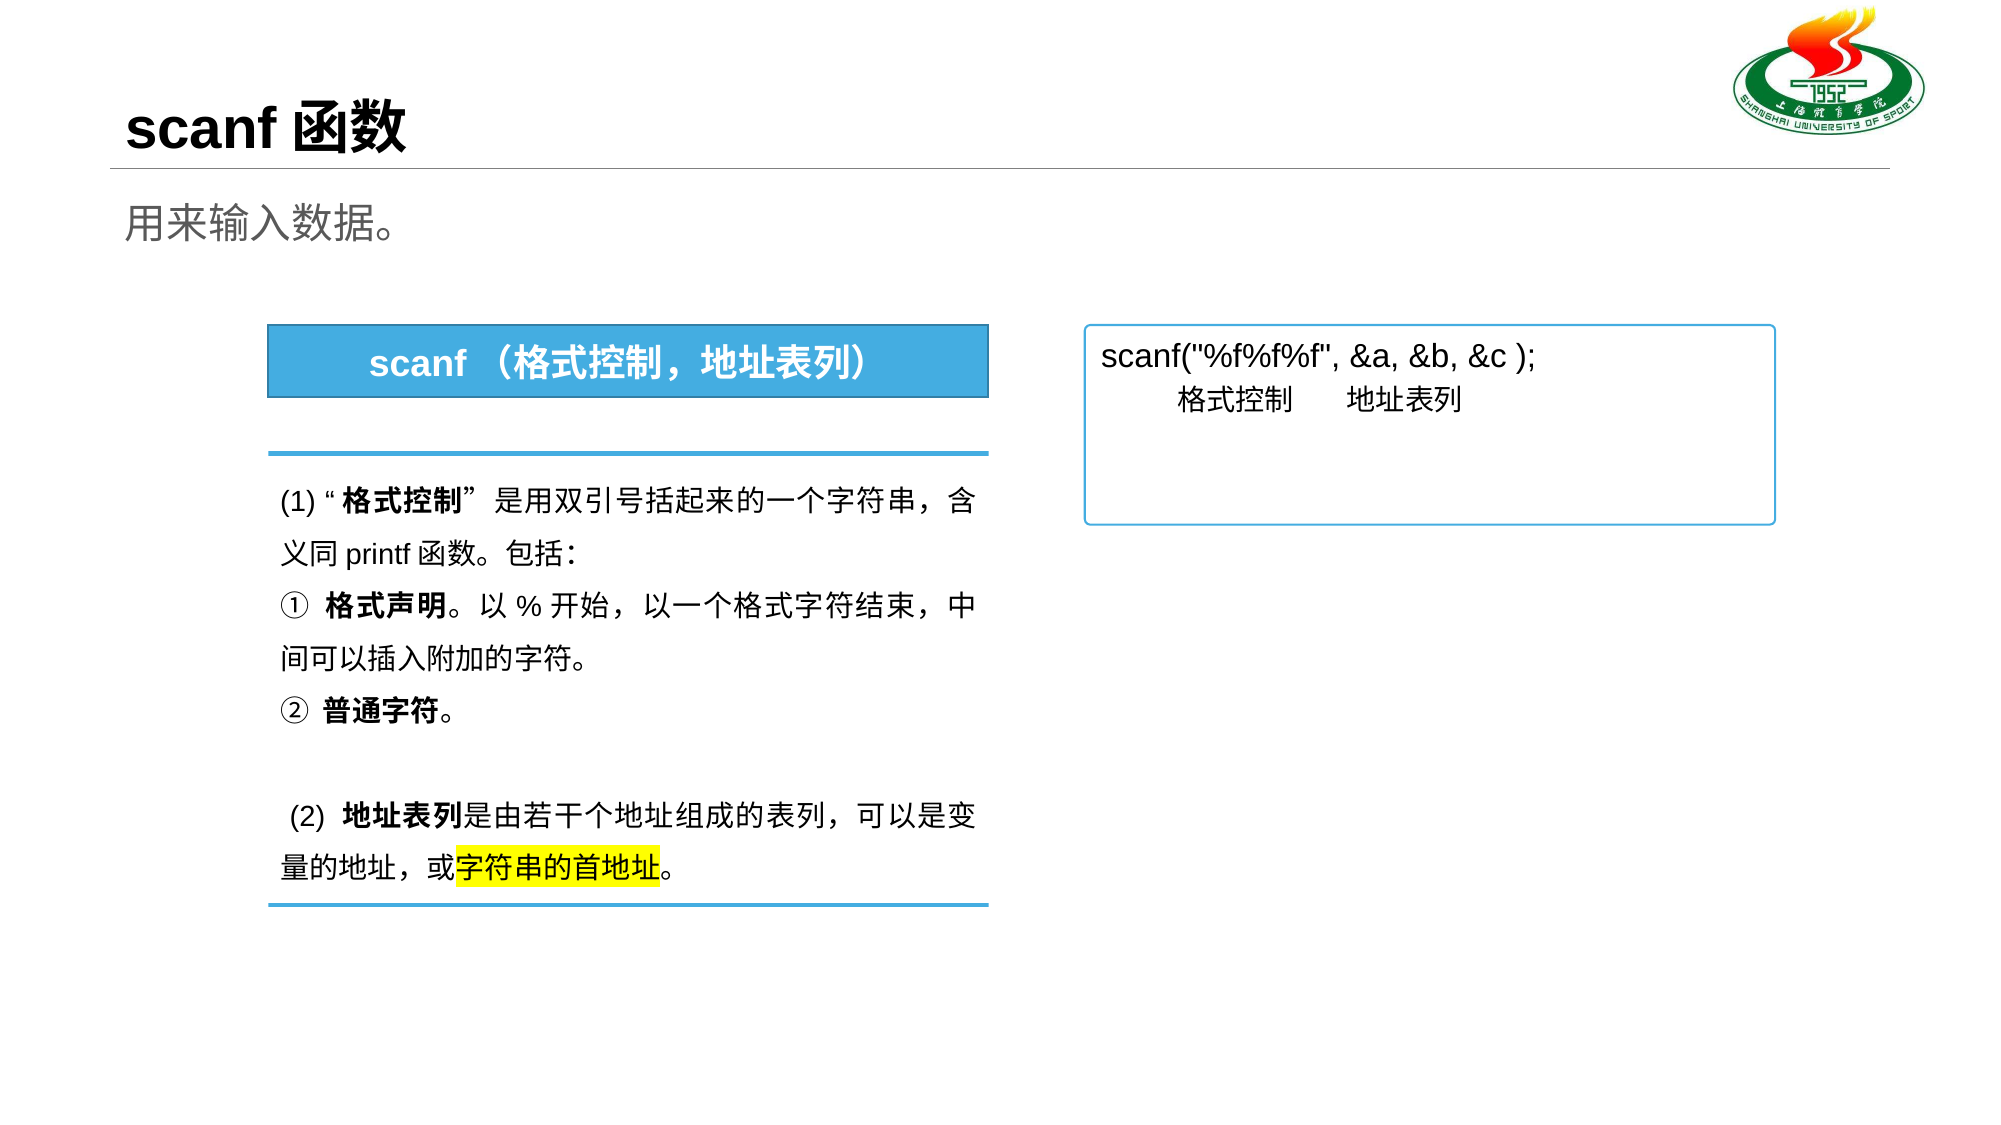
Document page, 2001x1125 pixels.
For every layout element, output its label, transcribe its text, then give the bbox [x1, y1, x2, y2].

text_box 格式控制 地址表列 [1162, 374, 1580, 425]
title scanf函数 [109, 0, 1890, 169]
list 用来输入数据。 [109, 195, 1516, 293]
picture [1890, 0, 1927, 135]
text_box scanf（格式控制，地址表列） [267, 324, 989, 398]
text_box scanf("%f%f%f", &a, &b, &c ); [1083, 323, 1777, 526]
